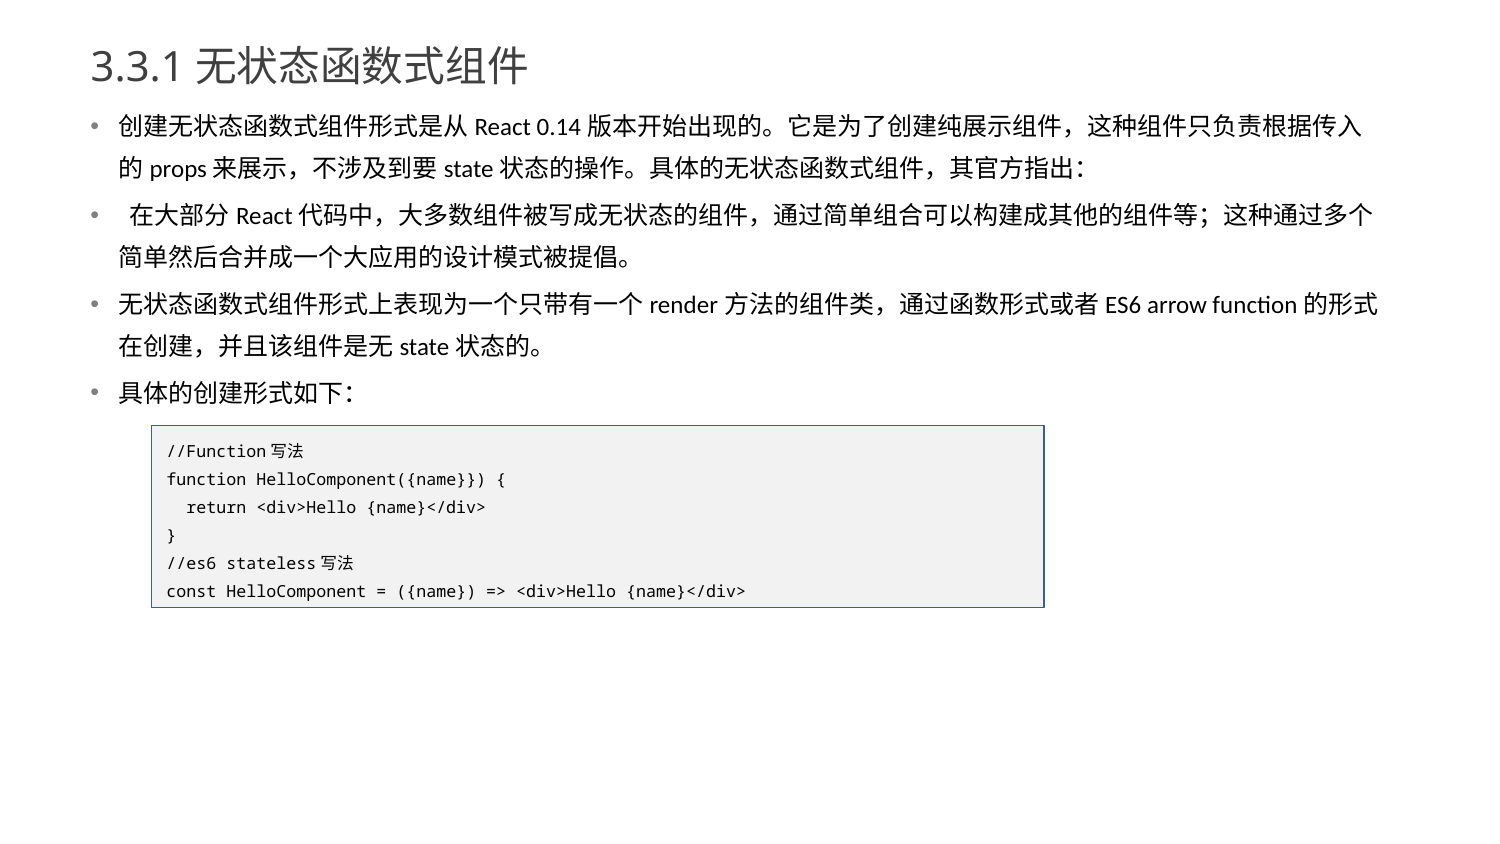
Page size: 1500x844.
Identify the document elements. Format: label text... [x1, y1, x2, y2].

text_box 创建无状态函数式组件形式是从React 0.14版本开始出现的。它是为了创建纯展示组件，这种组件只负责根据传入的props来展示，不涉及到要state状态的操作。具体的无状态函数式组件，其官方指出： 在大部分React代码中，大多数组件被写成无状态的组件，通过简单组合可以构建成其他的组件等；这种通过多个简单然后合并成一个大应用的设计模式被提倡。 无状态函数式组件形式上表现为一个只带有一个render方法的组件类，通过函数形式或者ES6 arrow function的形式在创建，并且该组件是无state状态的。 具体的创建形式如下： [75, 91, 1399, 830]
text_box //Function写法 function HelloComponent({name}}) { return <div>Hello {name}</div> } //es6 stateless写法 const HelloComponent = ({name}) => <div>Hello {name}</div> [151, 425, 1044, 608]
text_box 3.3.1无状态函数式组件 [75, 22, 1265, 91]
